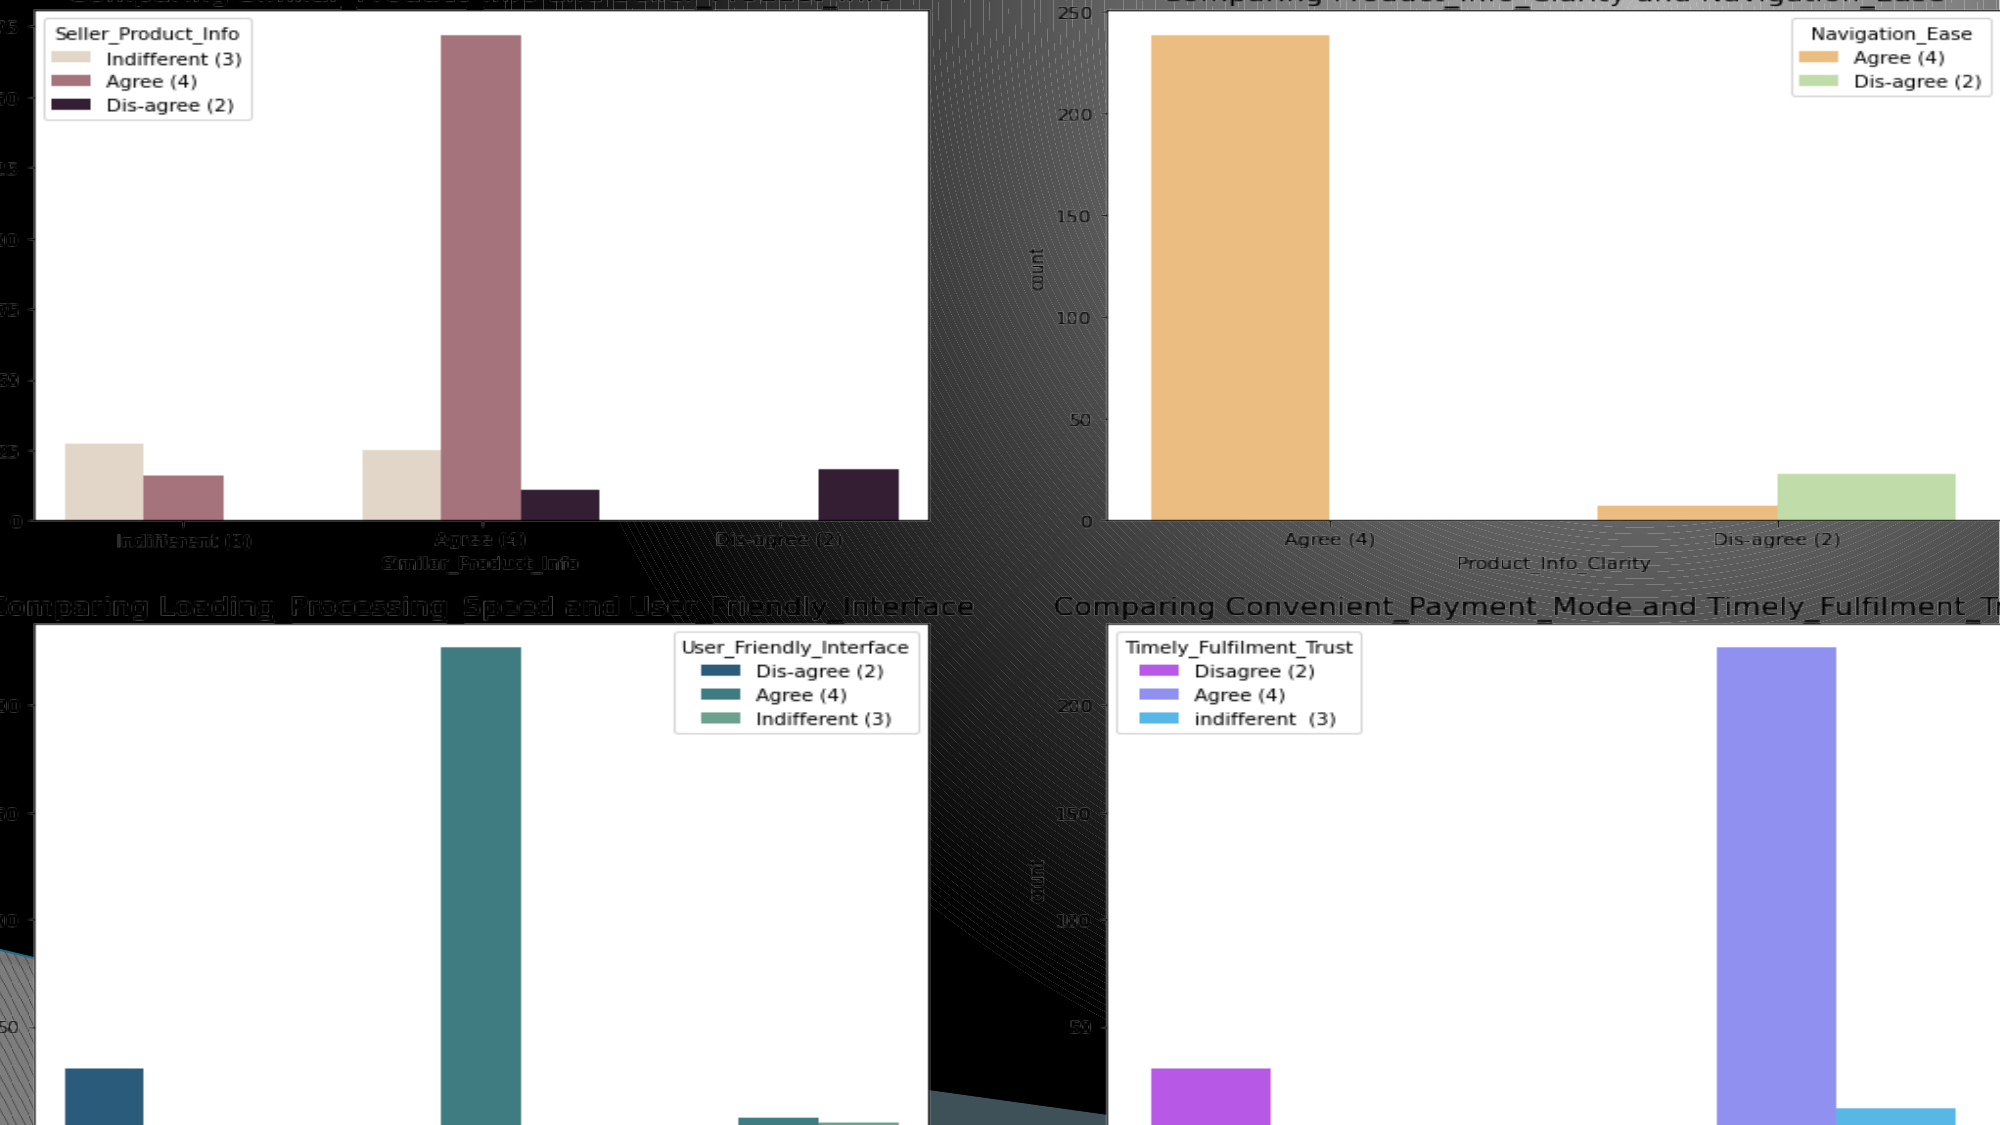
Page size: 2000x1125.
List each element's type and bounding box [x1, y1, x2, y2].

text_box [0, 0, 2000, 1125]
